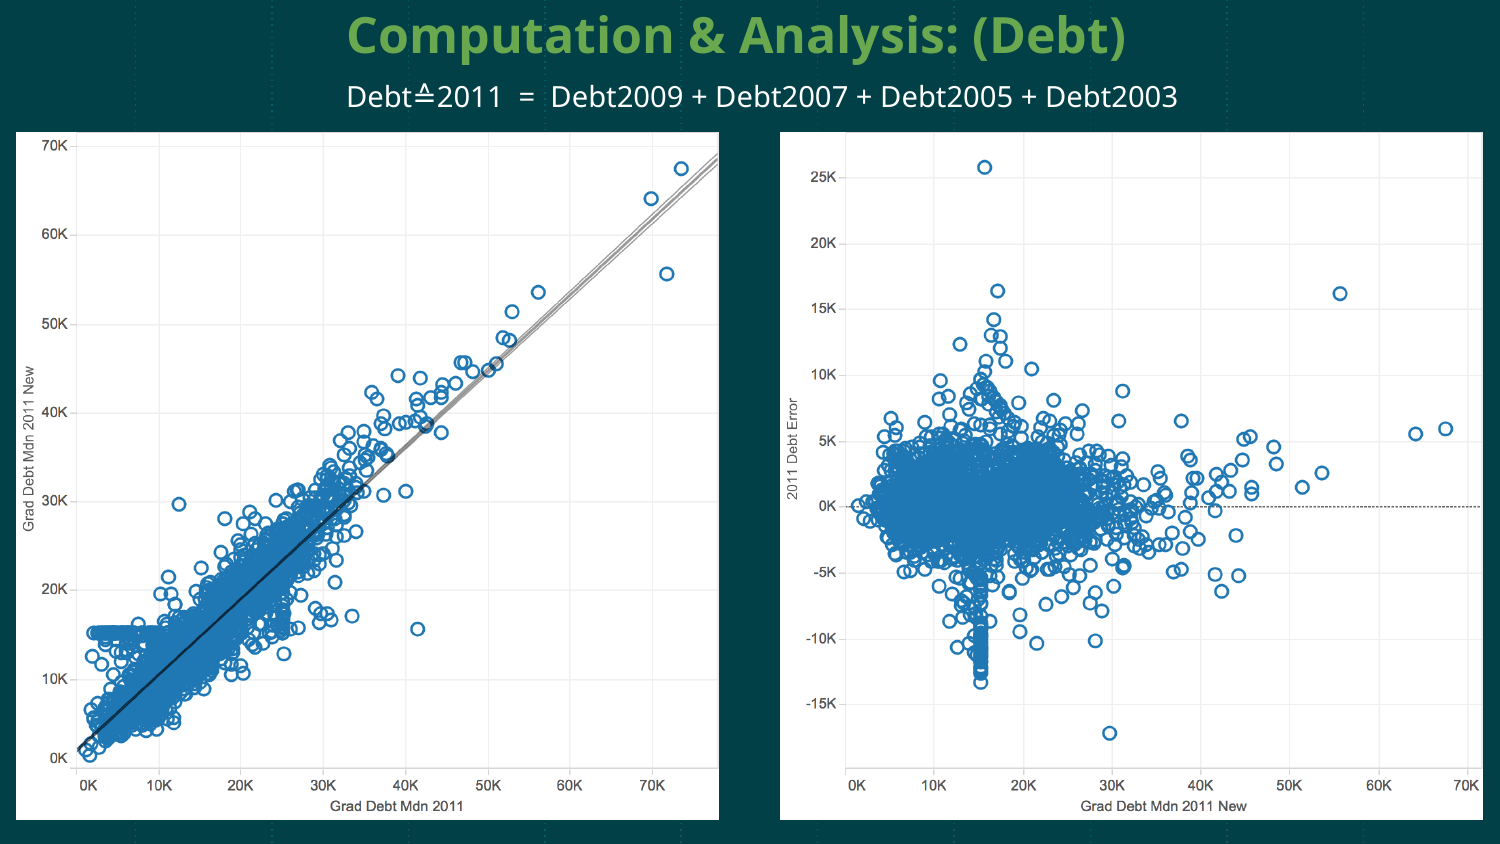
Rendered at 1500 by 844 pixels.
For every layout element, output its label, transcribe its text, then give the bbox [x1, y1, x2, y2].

title Computation & Analysis: (Debt) [218, 0, 1255, 79]
picture [16, 132, 719, 821]
text_box Debt≙2011 = Debt2009 + Debt2007 + Debt2005 + Debt2003 [311, 79, 1214, 109]
picture [780, 132, 1484, 821]
